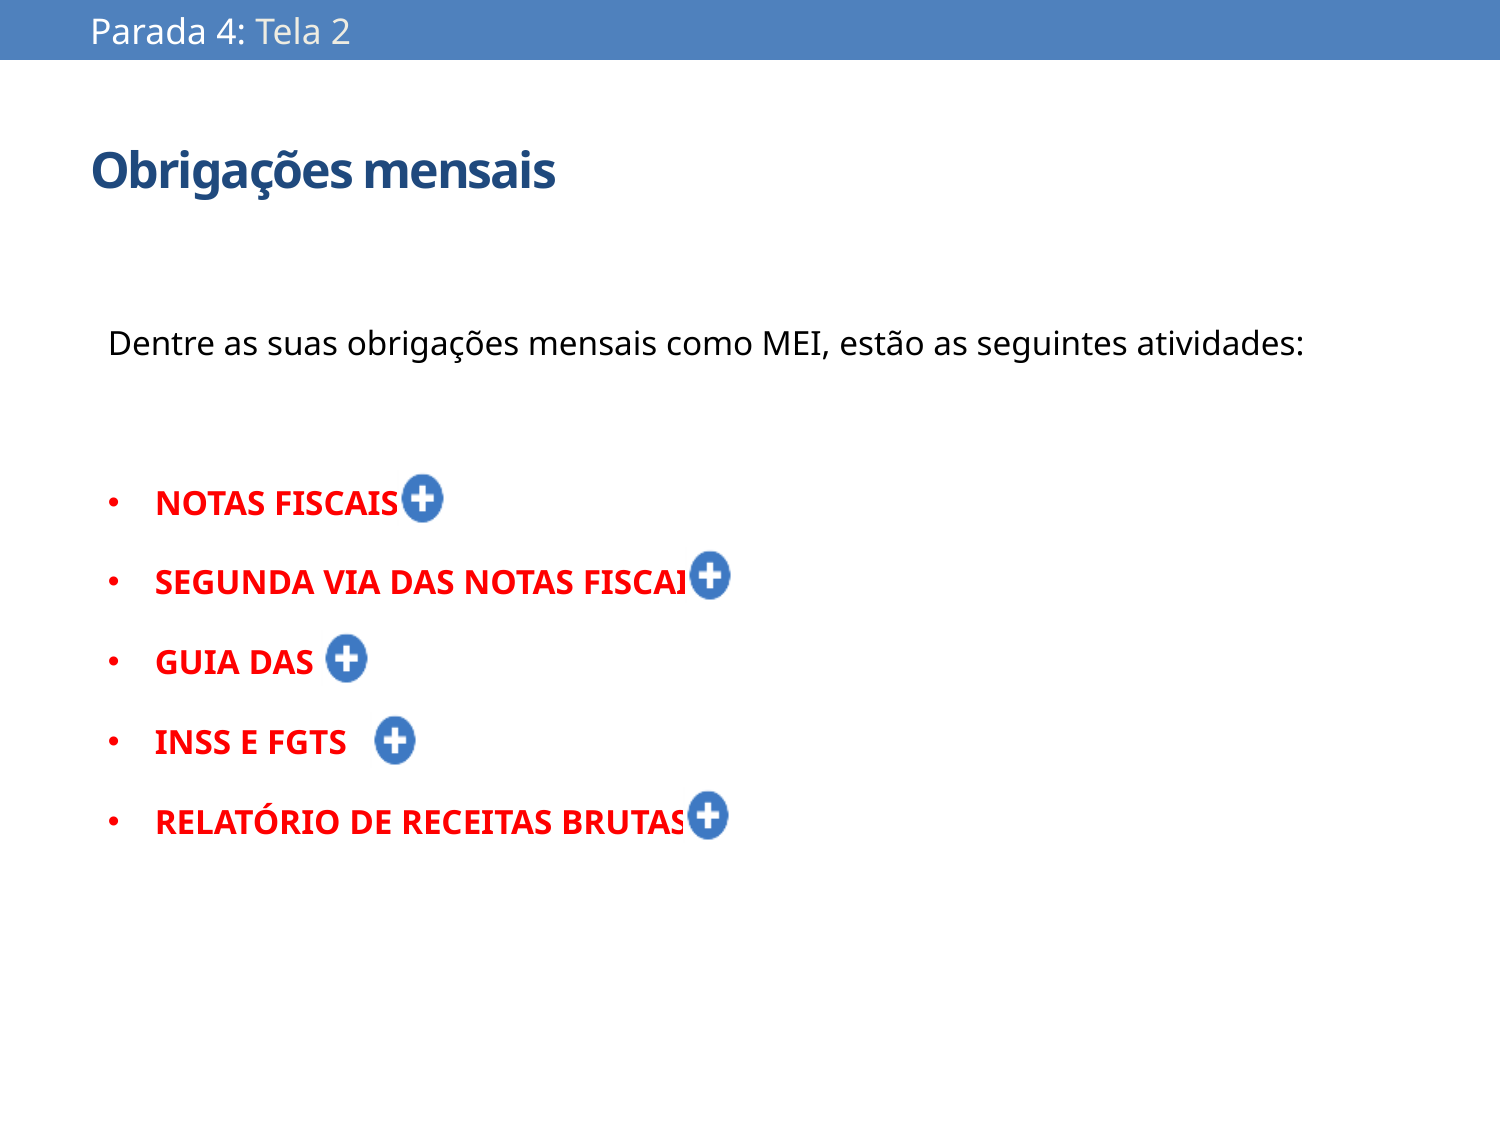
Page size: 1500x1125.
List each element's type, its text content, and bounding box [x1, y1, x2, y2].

picture [321, 629, 371, 686]
text_box Parada 4: Tela 2 [74, 1, 1425, 59]
title Obrigações mensais [75, 87, 1088, 250]
picture [683, 787, 733, 844]
text_box Dentre as suas obrigações mensais como MEI, estão as seguintes atividades: Notas fiscais Segunda via das notas fiscais Guia DAS INSS e FGTS Relatório de receitas brutas [93, 314, 1450, 969]
picture [369, 712, 419, 769]
picture [685, 547, 735, 604]
picture [397, 470, 447, 526]
